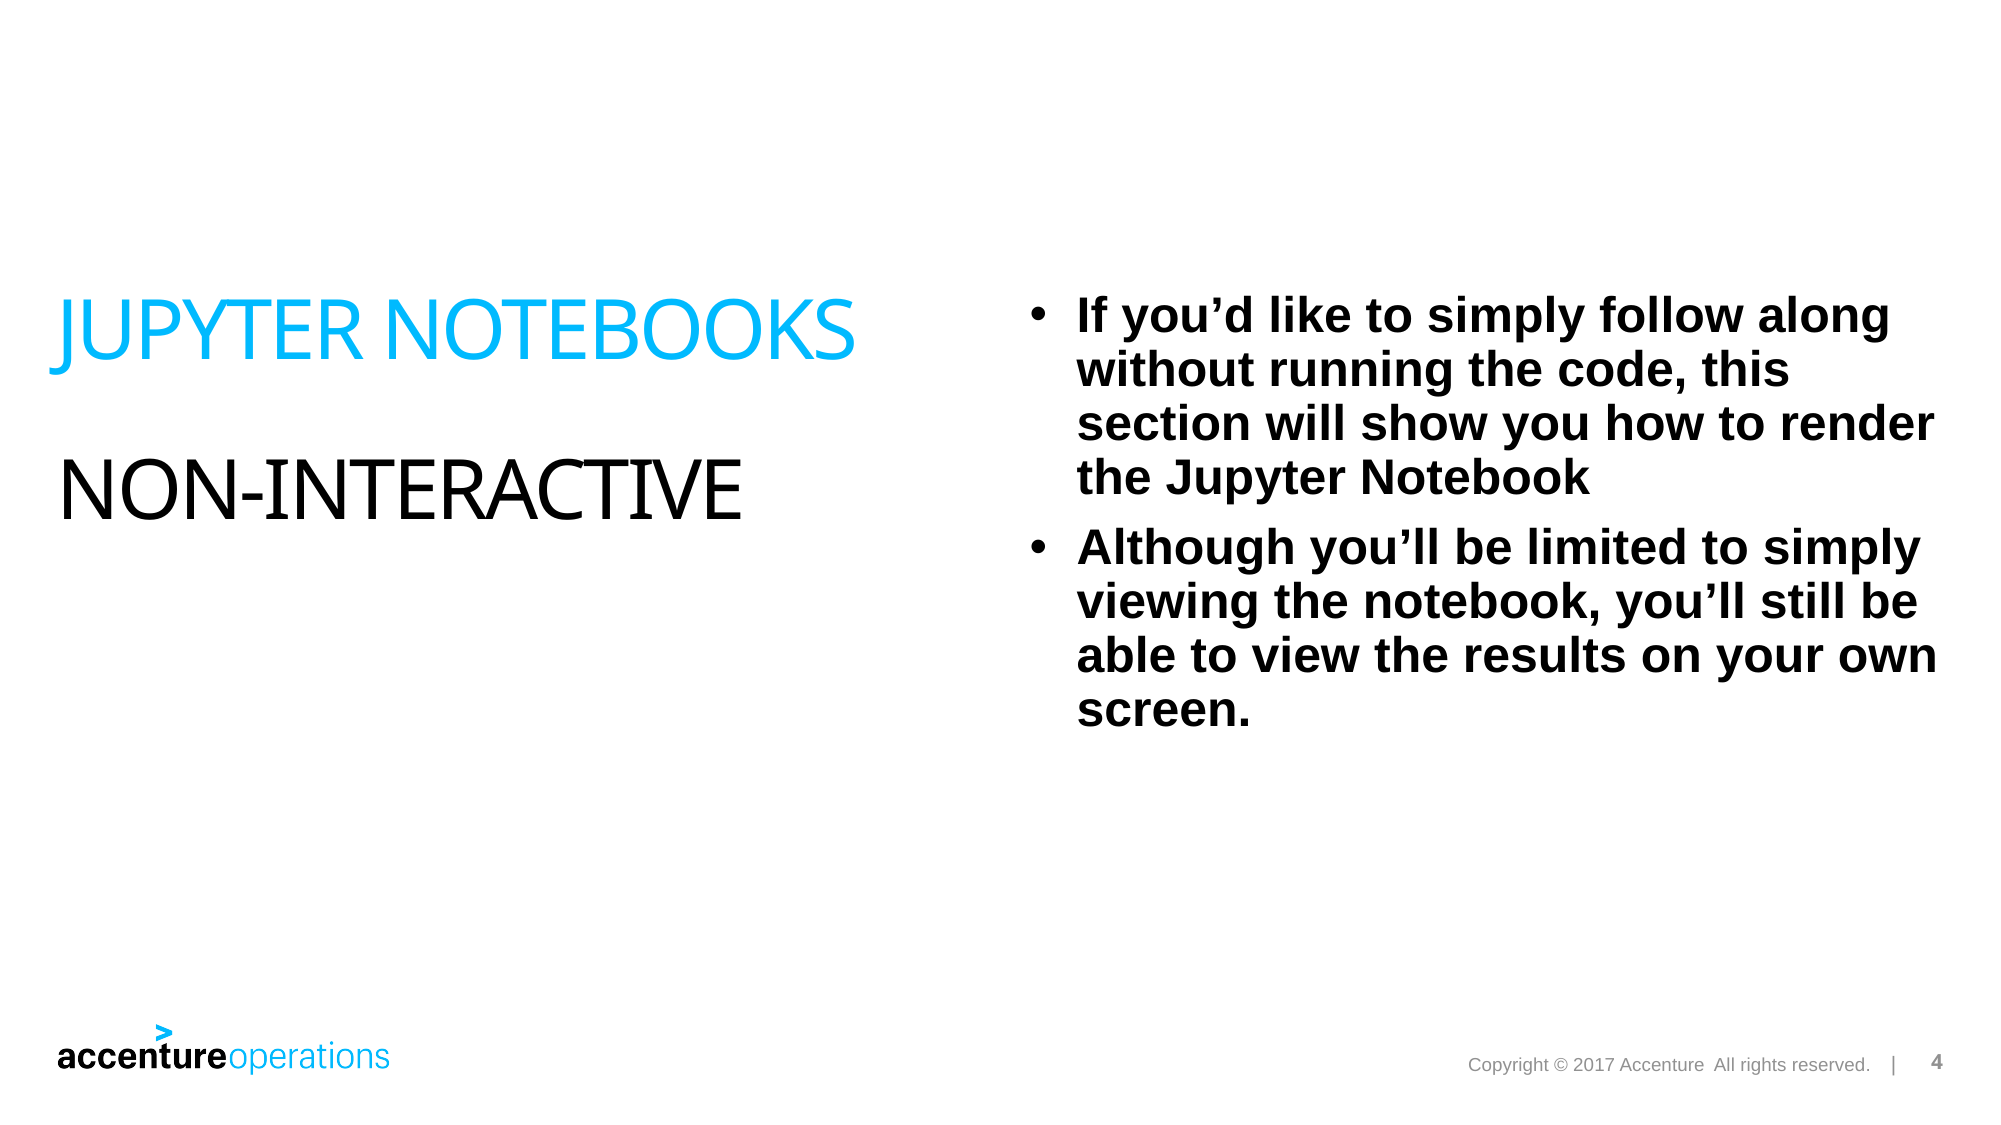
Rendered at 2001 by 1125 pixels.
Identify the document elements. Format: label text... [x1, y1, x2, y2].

slide_number 4 [1887, 1046, 1943, 1079]
list If you’d like to simply follow along without running the code, this section will show you how to render the Jupyter Notebook Although you’ll be limited to simply viewing the notebook, you’ll still be able to view the results on your own screen. [1029, 289, 1945, 994]
title Jupyter Notebooks Non-Interactive [56, 295, 974, 994]
picture [57, 1018, 390, 1079]
